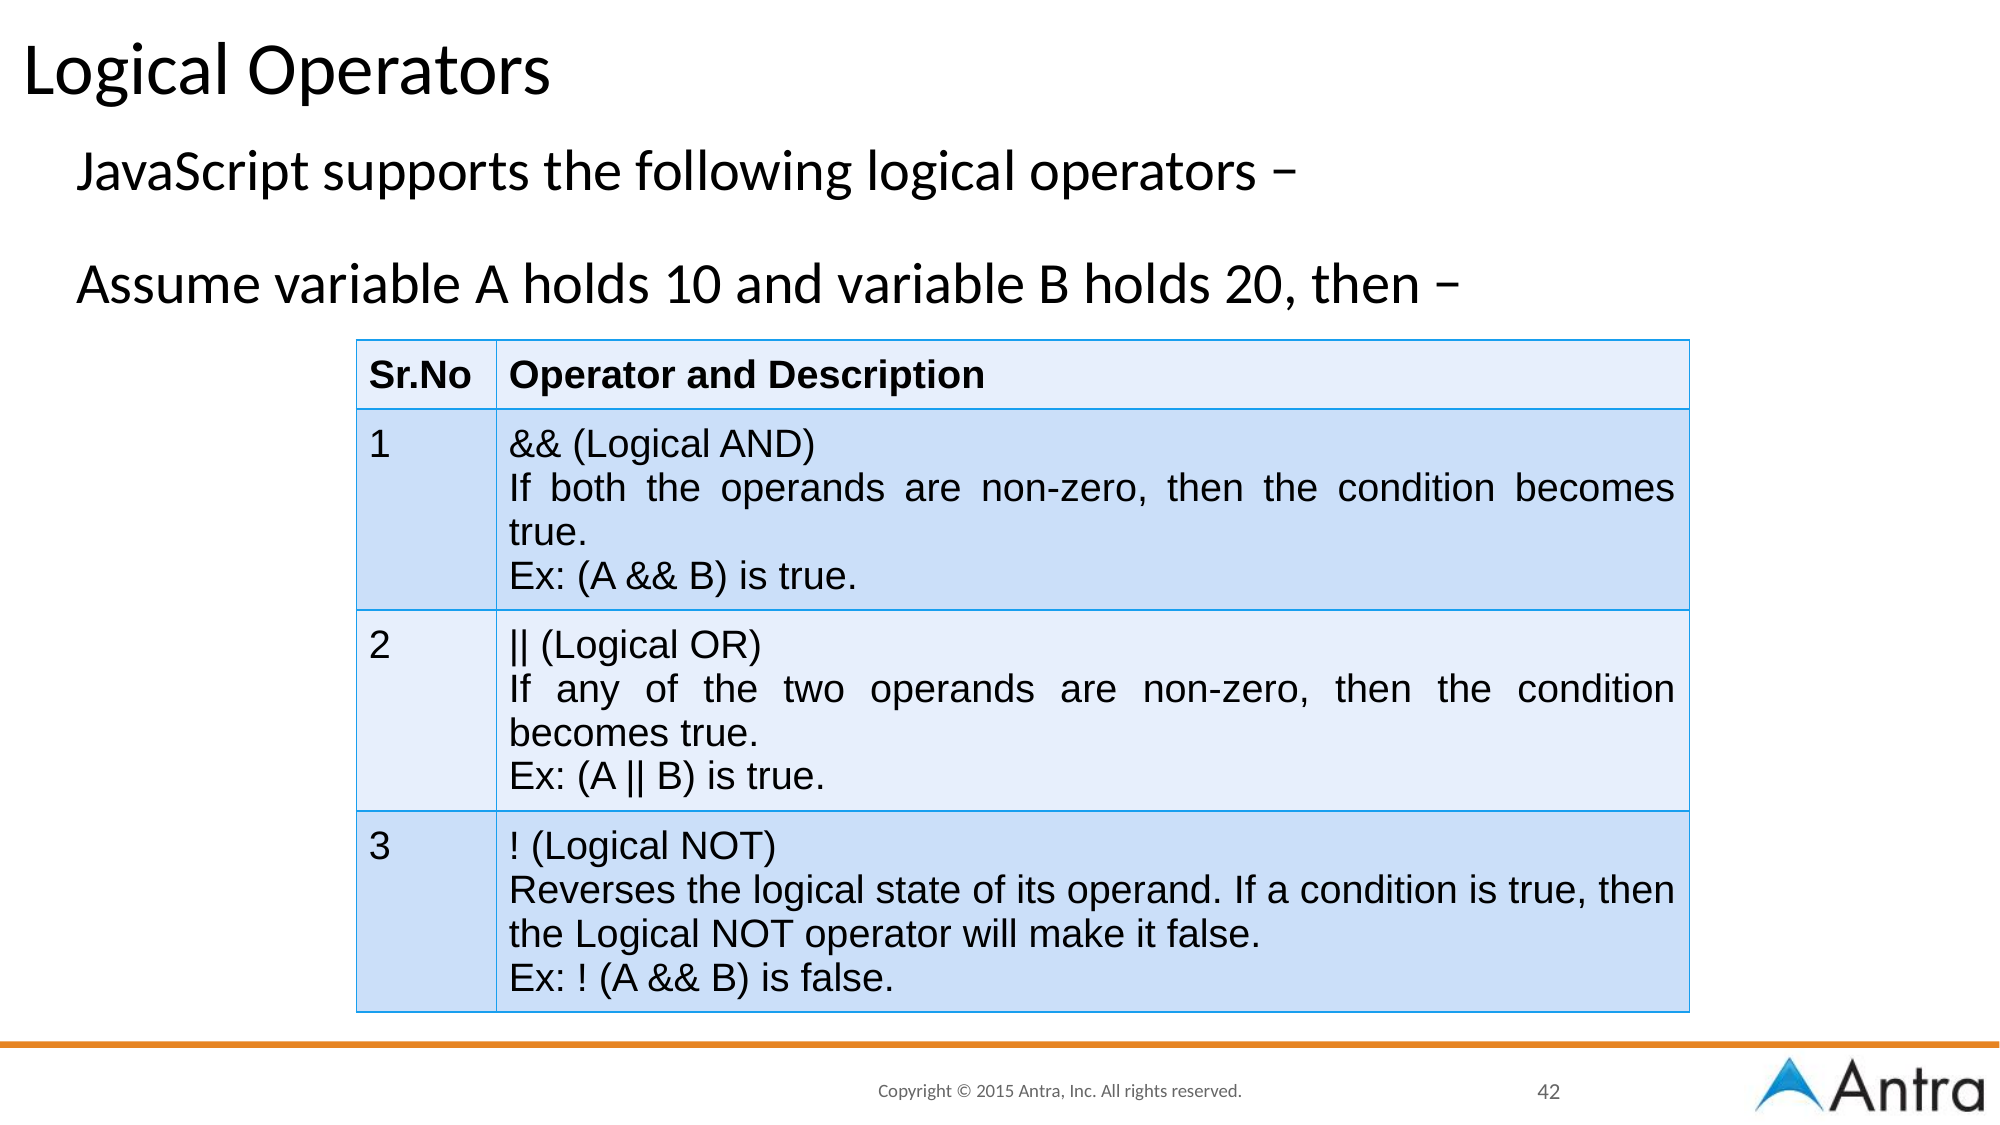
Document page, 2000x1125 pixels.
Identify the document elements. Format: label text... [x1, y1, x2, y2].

table_cell 3 [357, 812, 496, 1011]
table_cell ! (Logical NOT) Reverses the logical state of its operand. If a condition is true, then the Logical NOT operator will make it false. Ex: ! (A && B) is false. [497, 812, 1689, 1011]
table_header Operator and Description [497, 341, 1689, 408]
table_cell && (Logical AND) If both the operands are non-zero, then the condition becomes true. Ex: (A && B) is true. [497, 410, 1689, 609]
table_header Sr.No [357, 341, 496, 408]
picture [1744, 1048, 1994, 1122]
slide_number ‹#› [1498, 1075, 1561, 1106]
table_cell 2 [357, 611, 496, 810]
table_cell || (Logical OR) If any of the two operands are non-zero, then the condition becomes true. Ex: (A || B) is true. [497, 611, 1689, 810]
title Logical Operators [23, 31, 1849, 110]
list JavaScript supports the following logical operators − Assume variable A holds 10 and variable B holds 20, then − [75, 140, 1916, 791]
table_cell 1 [357, 410, 496, 609]
